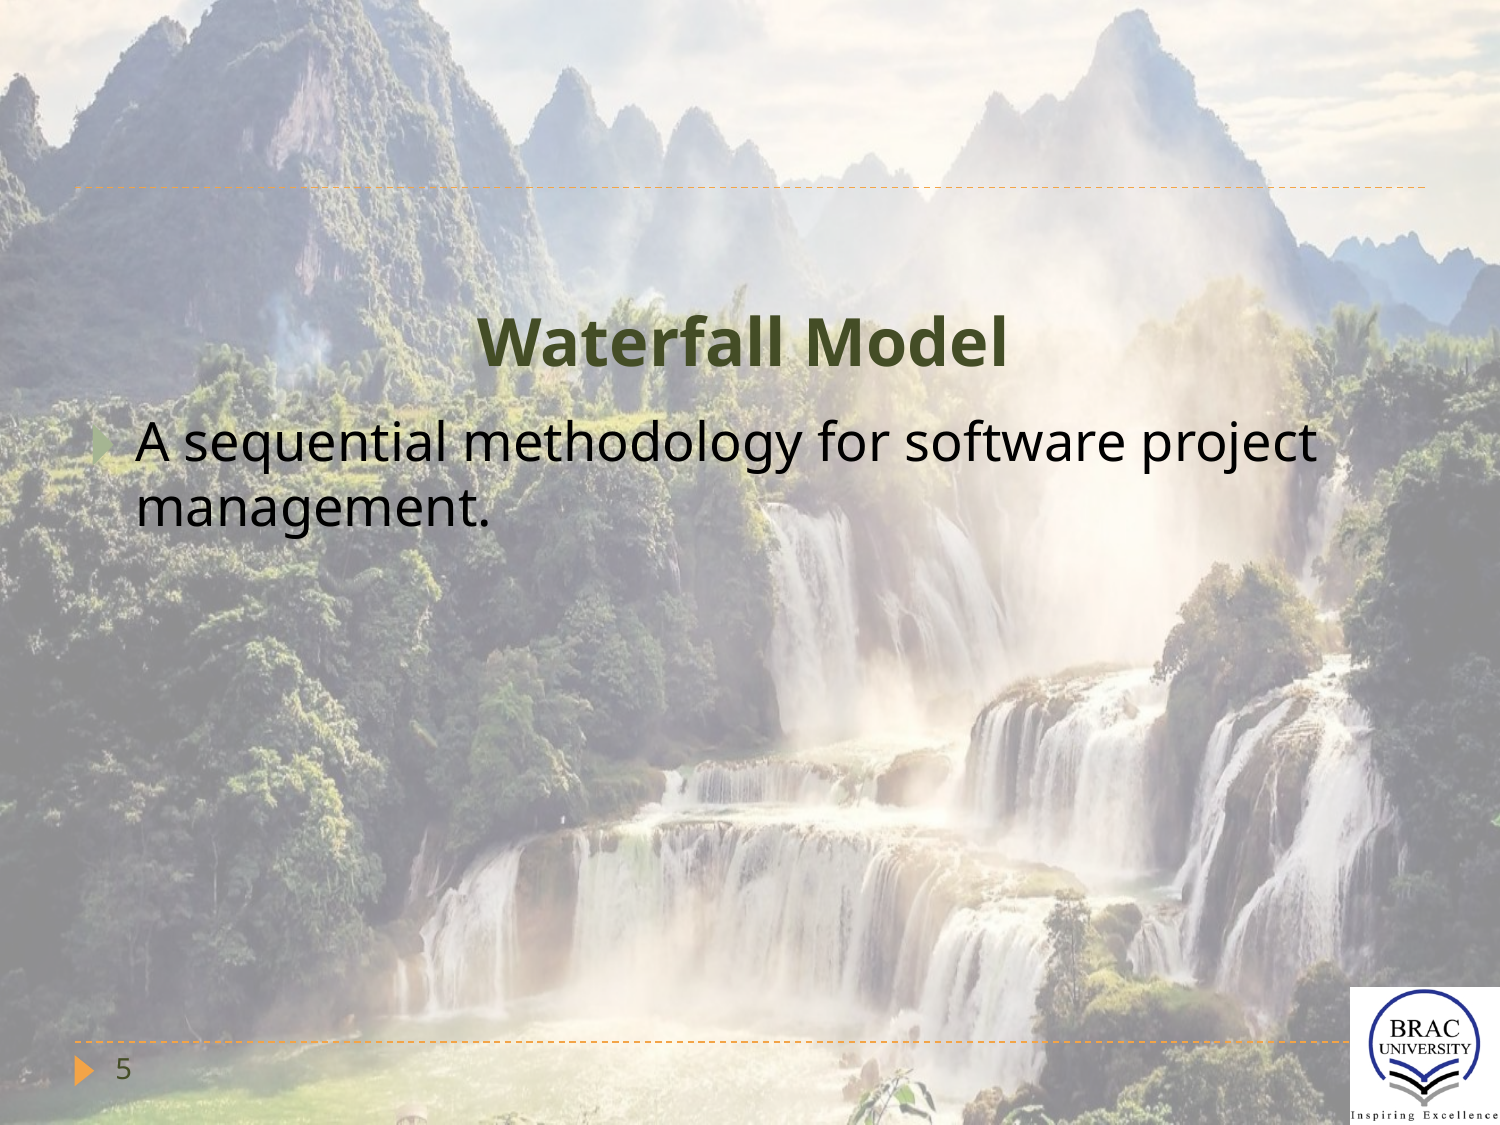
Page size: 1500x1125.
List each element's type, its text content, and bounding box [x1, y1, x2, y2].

list A sequential methodology for software project management. [75, 399, 1425, 563]
slide_number ‹#› [100, 1042, 426, 1103]
title Waterfall Model [462, 224, 1075, 388]
picture [1349, 987, 1500, 1125]
